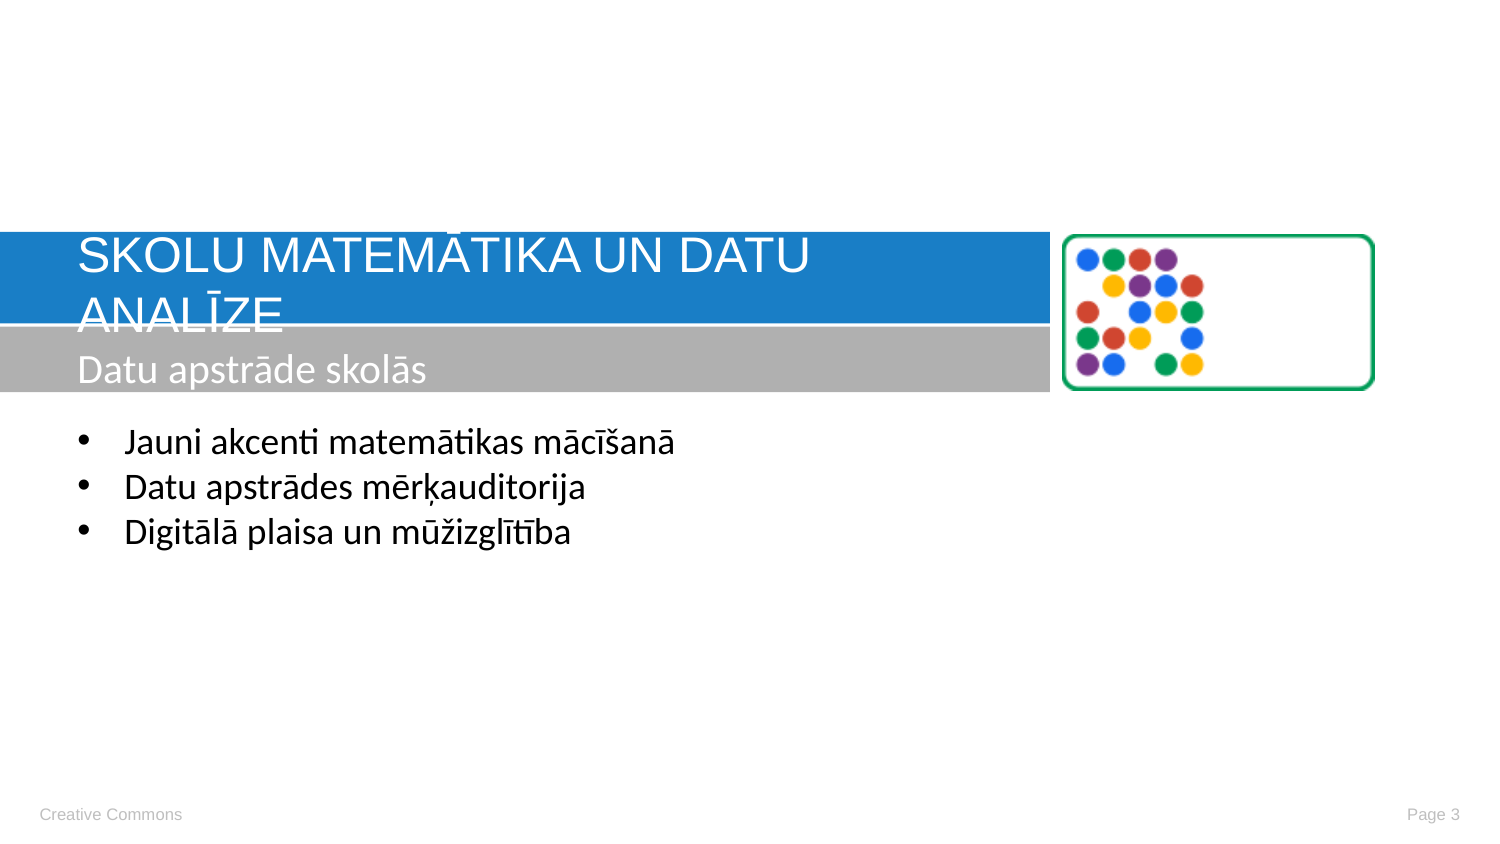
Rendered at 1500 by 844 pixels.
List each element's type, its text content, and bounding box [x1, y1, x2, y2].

list Datu apstrāde skolās [62, 334, 975, 385]
picture [1062, 234, 1375, 391]
title Skolu matemātika un datu analīze [62, 243, 1038, 322]
list Jauni akcenti matemātikas mācīšanā Datu apstrādes mērķauditorija Digitālā plaisa un mūžizglītība [62, 409, 850, 747]
